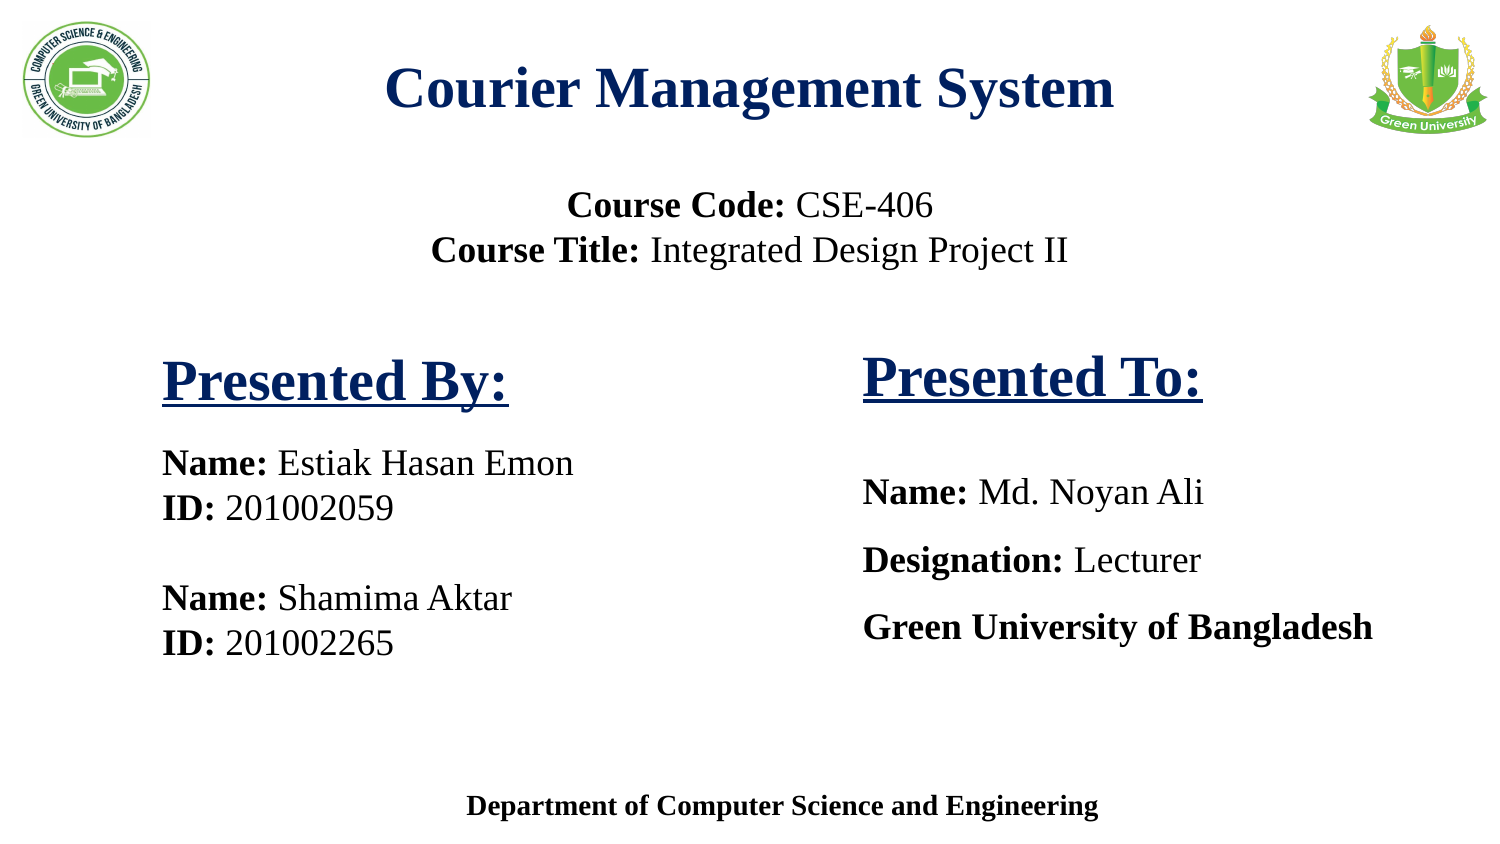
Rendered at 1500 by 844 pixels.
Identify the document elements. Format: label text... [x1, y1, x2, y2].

title Courier Management System [157, 39, 1351, 125]
text_box Presented By: Name: Estiak Hasan Emon ID: 201002059 Name: Shamima Aktar ID: 201002265 [150, 374, 626, 710]
picture [1356, 14, 1500, 145]
text_box Department of Computer Science and Engineering [388, 782, 1177, 830]
text_box Presented To: Name: Md. Noyan Ali Designation: Lecturer Green University of Bangladesh [851, 343, 1453, 680]
picture [22, 21, 151, 138]
text_box Course Code: CSE-406 Course Title: Integrated Design Project II [345, 172, 1155, 278]
